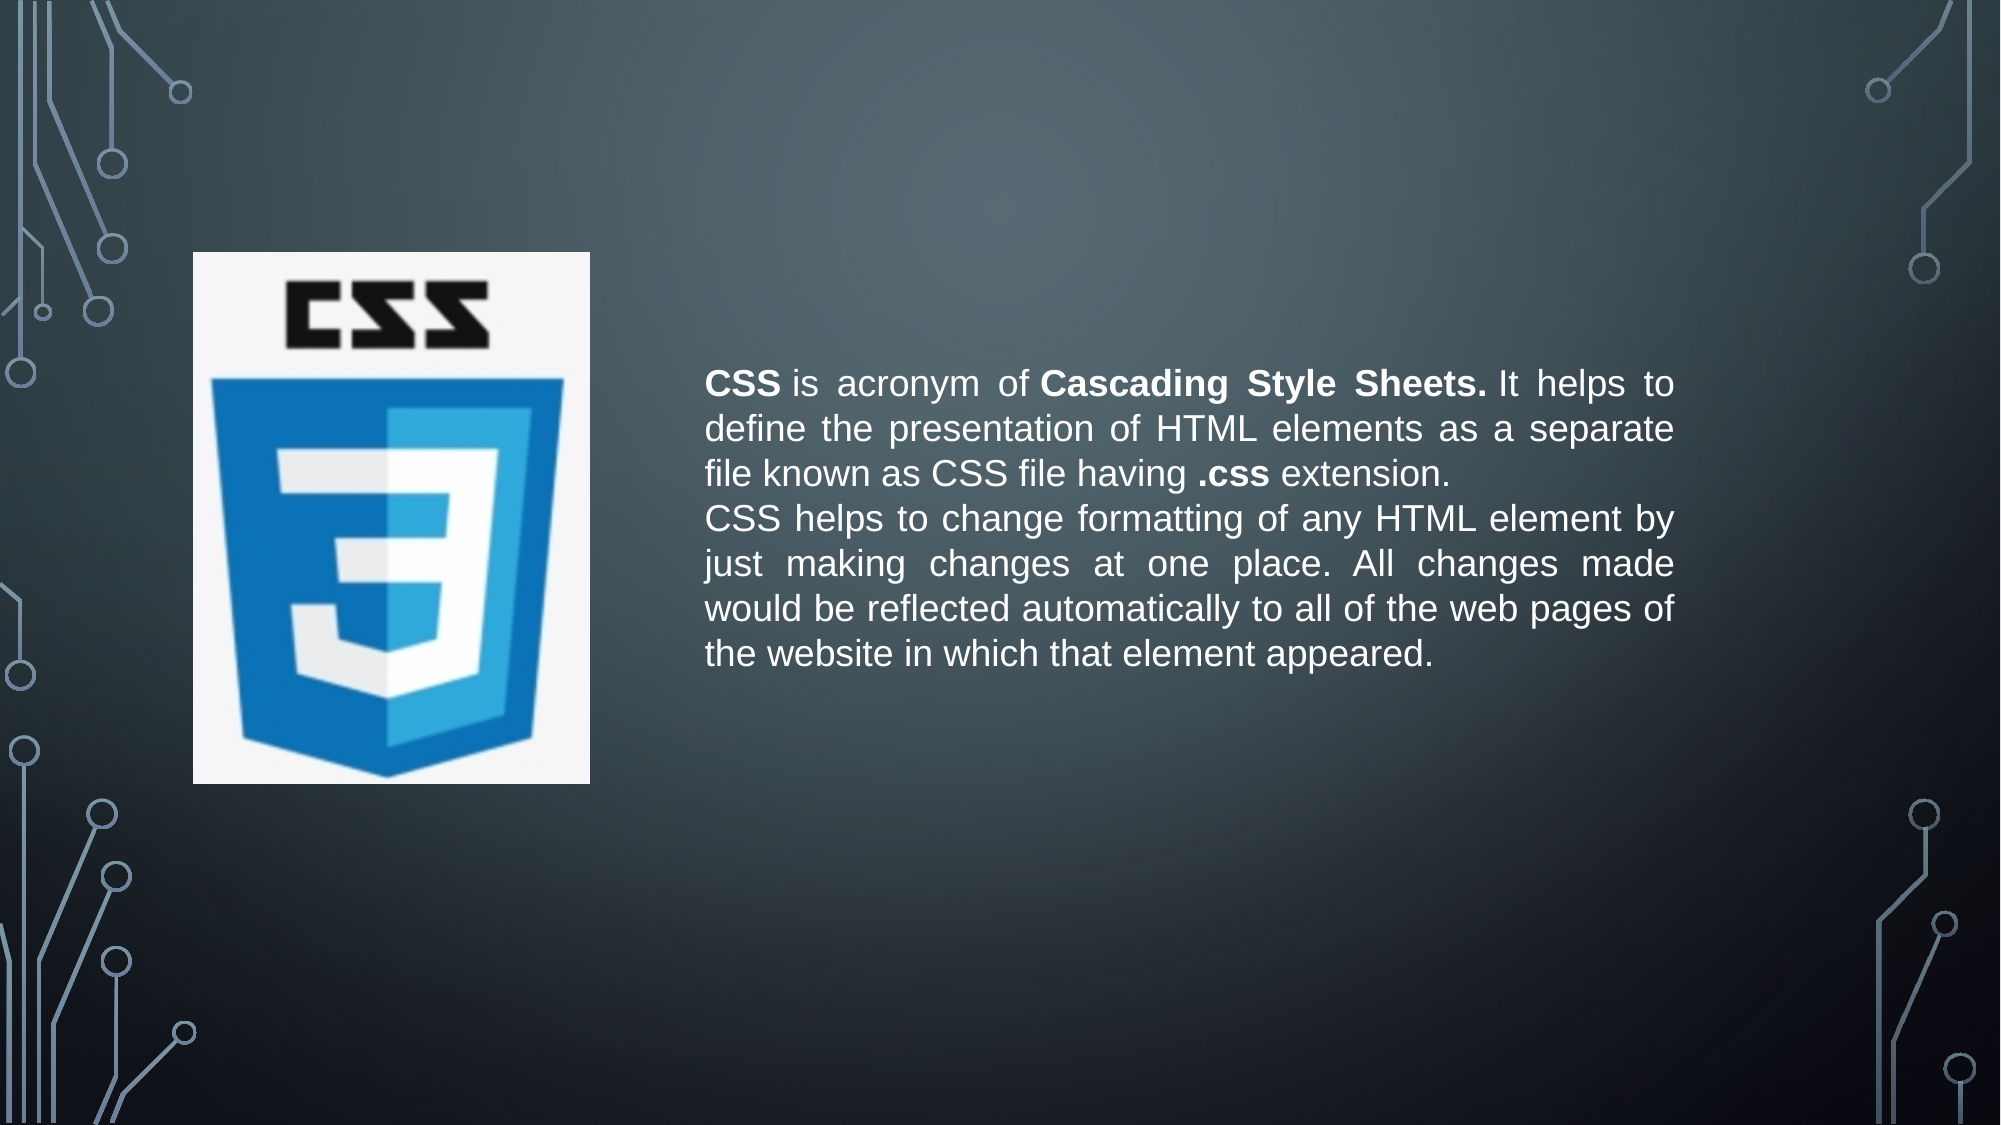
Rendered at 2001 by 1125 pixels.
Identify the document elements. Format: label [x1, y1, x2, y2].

text_box [0, 0, 199, 1125]
picture [193, 252, 590, 784]
text_box [1863, 0, 1976, 1124]
text_box [199, 0, 2000, 1125]
